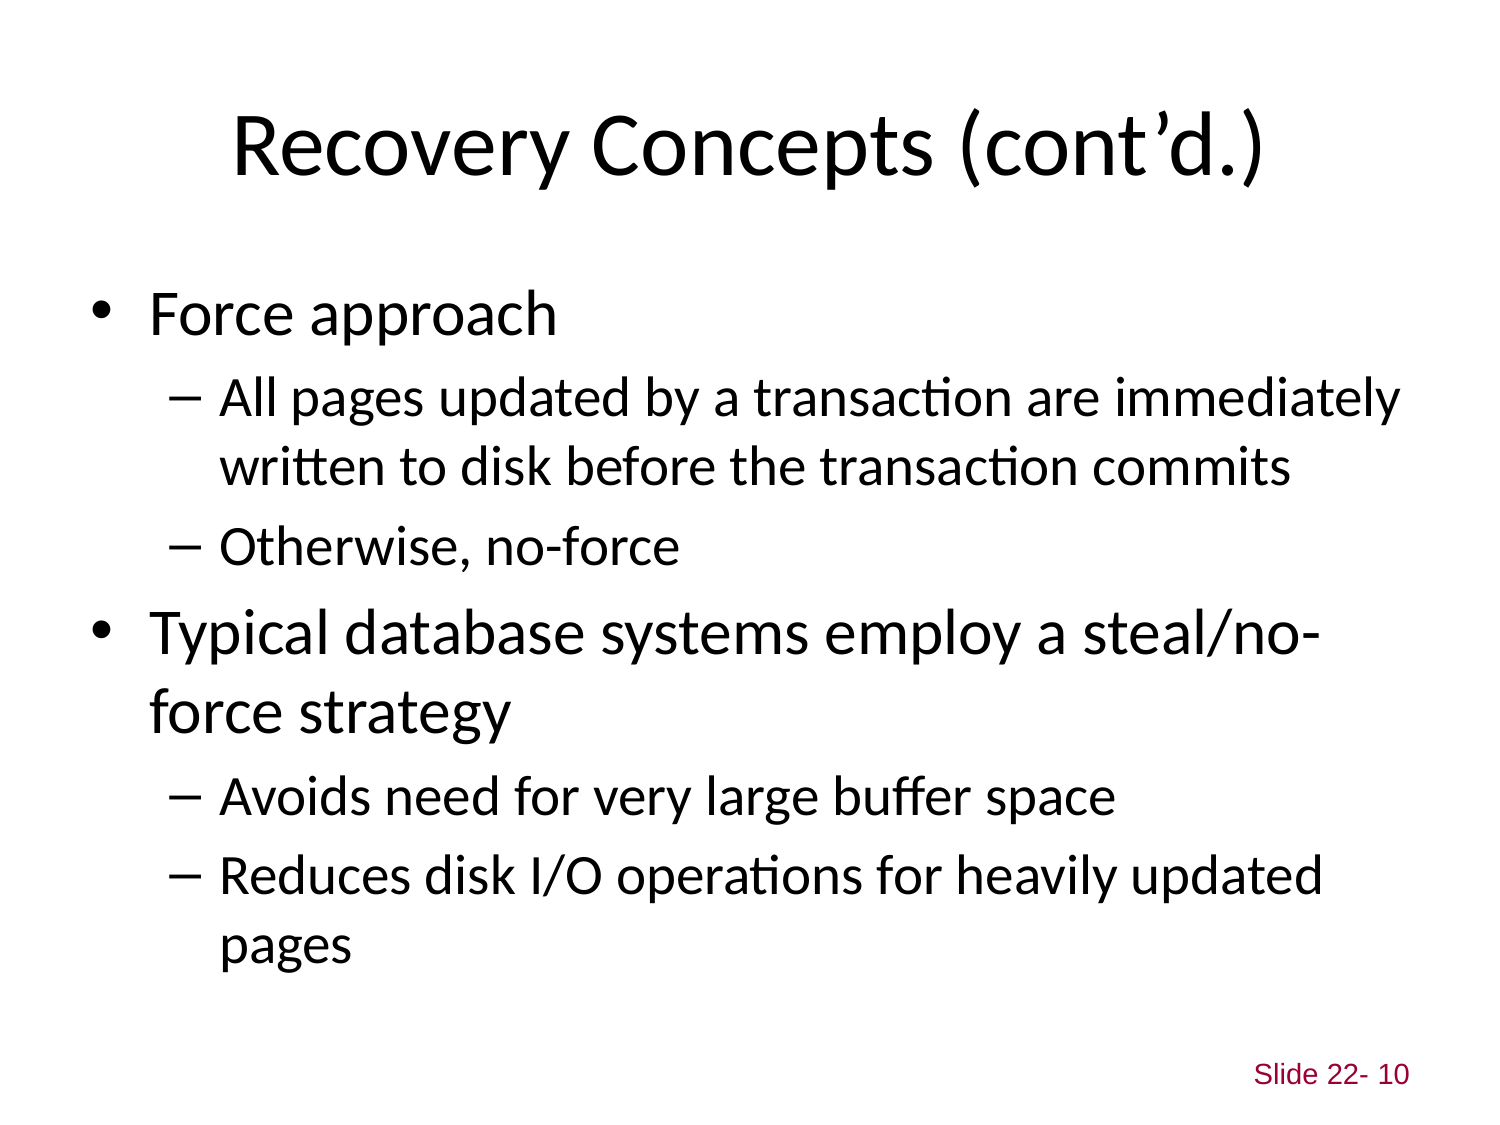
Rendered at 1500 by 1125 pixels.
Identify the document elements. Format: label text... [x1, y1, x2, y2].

title Recovery Concepts (cont’d.) [75, 45, 1425, 233]
slide_number Slide 22- 10 [1074, 1042, 1425, 1103]
list Force approach All pages updated by a transaction are immediately written to disk before the transaction commits Otherwise, no-force Typical database systems employ a steal/no-force strategy Avoids need for very large buffer space Reduces disk I/O operations for heavily updated pages [75, 262, 1425, 1005]
